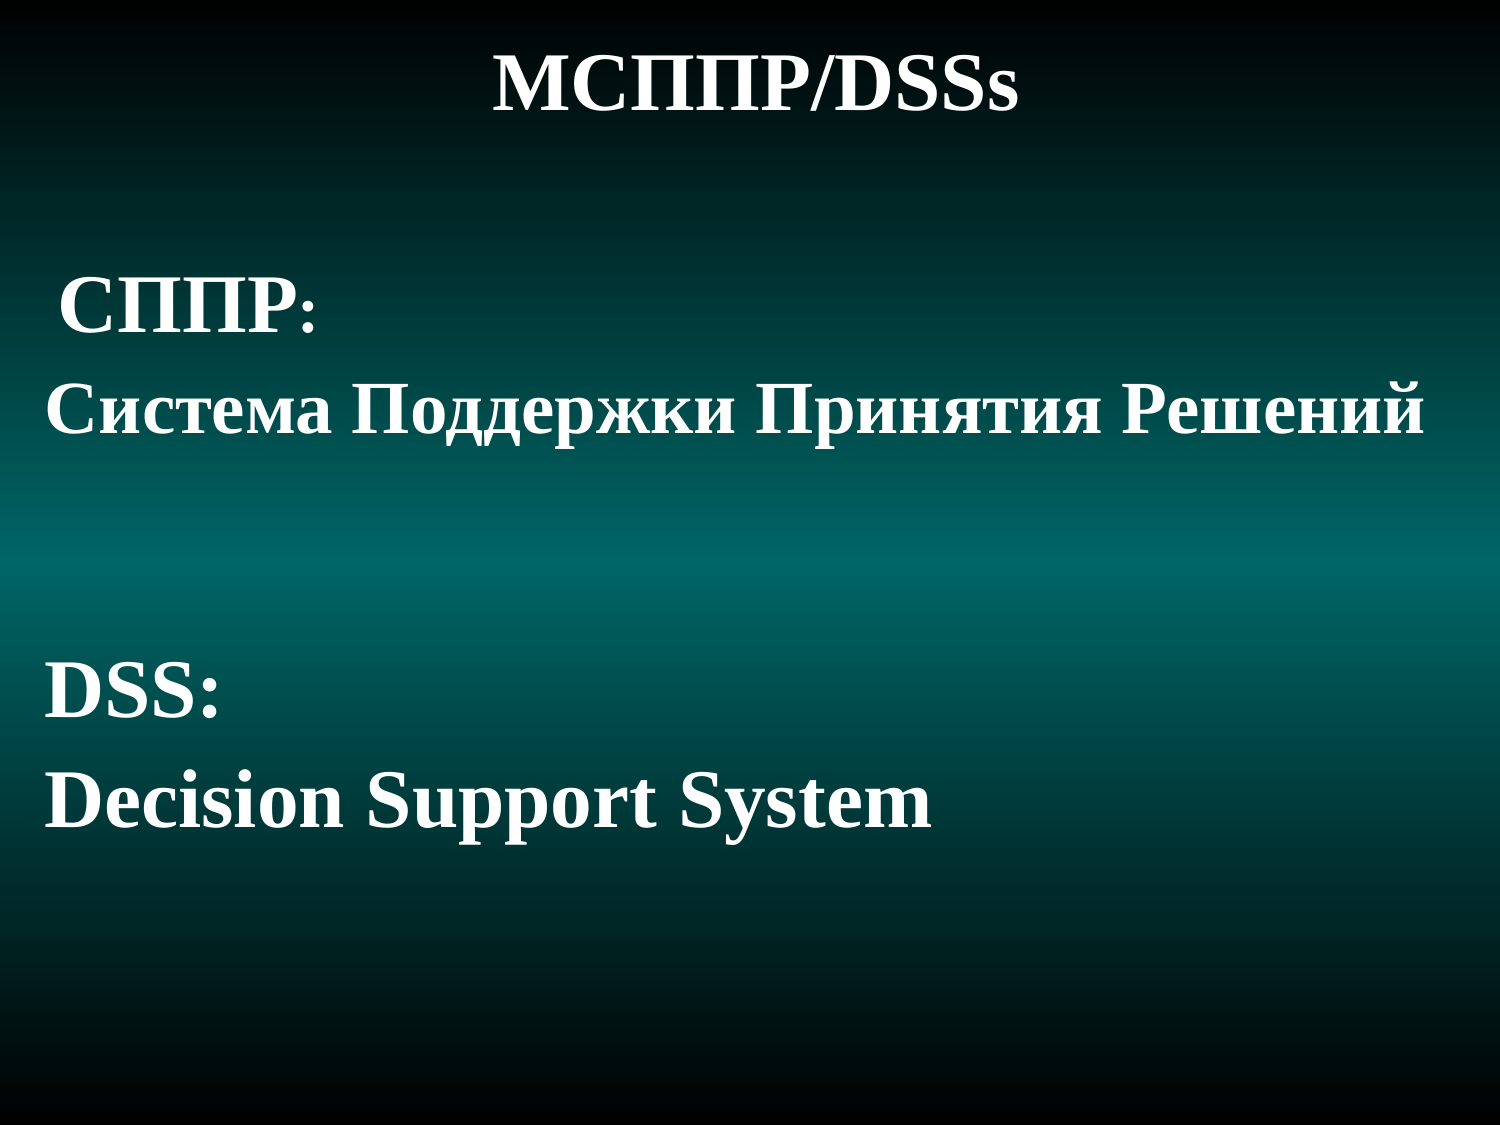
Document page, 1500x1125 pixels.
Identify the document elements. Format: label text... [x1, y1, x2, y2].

title МСППР/DSSs [112, 31, 1400, 102]
text_box СППР: Система Поддержки Принятия Решений DSS: Decision Support System [29, 231, 1471, 976]
